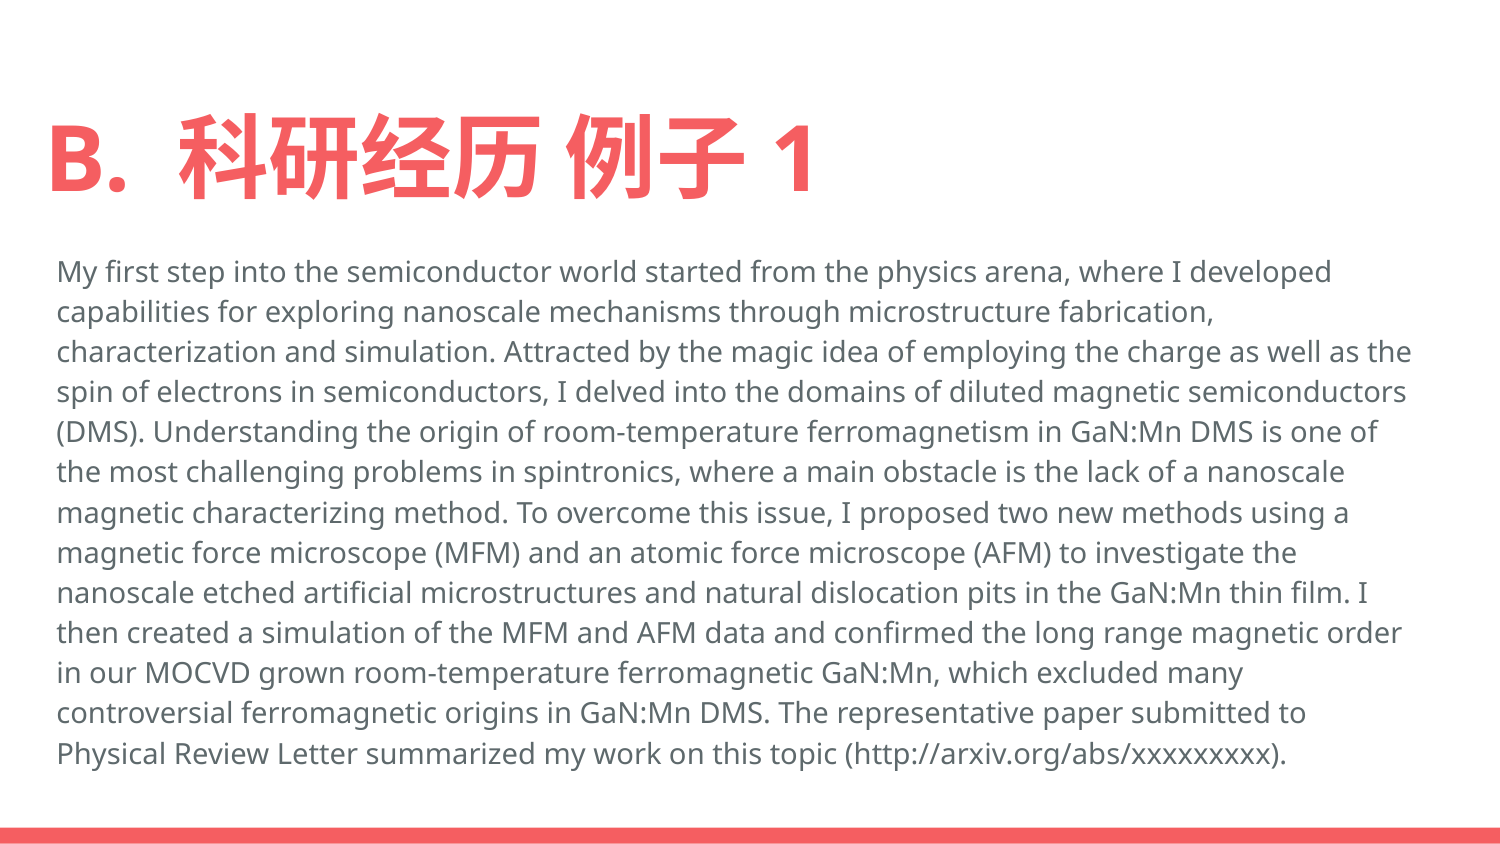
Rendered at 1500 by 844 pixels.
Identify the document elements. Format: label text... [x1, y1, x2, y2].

list My first step into the semiconductor world started from the physics arena, where I developed capabilities for exploring nanoscale mechanisms through microstructure fabrication, characterization and simulation. Attracted by the magic idea of employing the charge as well as the spin of electrons in semiconductors, I delved into the domains of diluted magnetic semiconductors (DMS). Understanding the origin of room-temperature ferromagnetism in GaN:Mn DMS is one of the most challenging problems in spintronics, where a main obstacle is the lack of a nanoscale magnetic characterizing method. To overcome this issue, I proposed two new methods using a magnetic force microscope (MFM) and an atomic force microscope (AFM) to investigate the nanoscale etched artificial microstructures and natural dislocation pits in the GaN:Mn thin film. I then created a simulation of the MFM and AFM data and confirmed the long range magnetic order in our MOCVD grown room-temperature ferromagnetic GaN:Mn, which excluded many controversial ferromagnetic origins in GaN:Mn DMS. The representative paper submitted to Physical Review Letter summarized my work on this topic (http://arxiv.org/abs/xxxxxxxxx). [41, 232, 1439, 788]
title B. 科研经历 例子1 [29, 91, 1428, 226]
